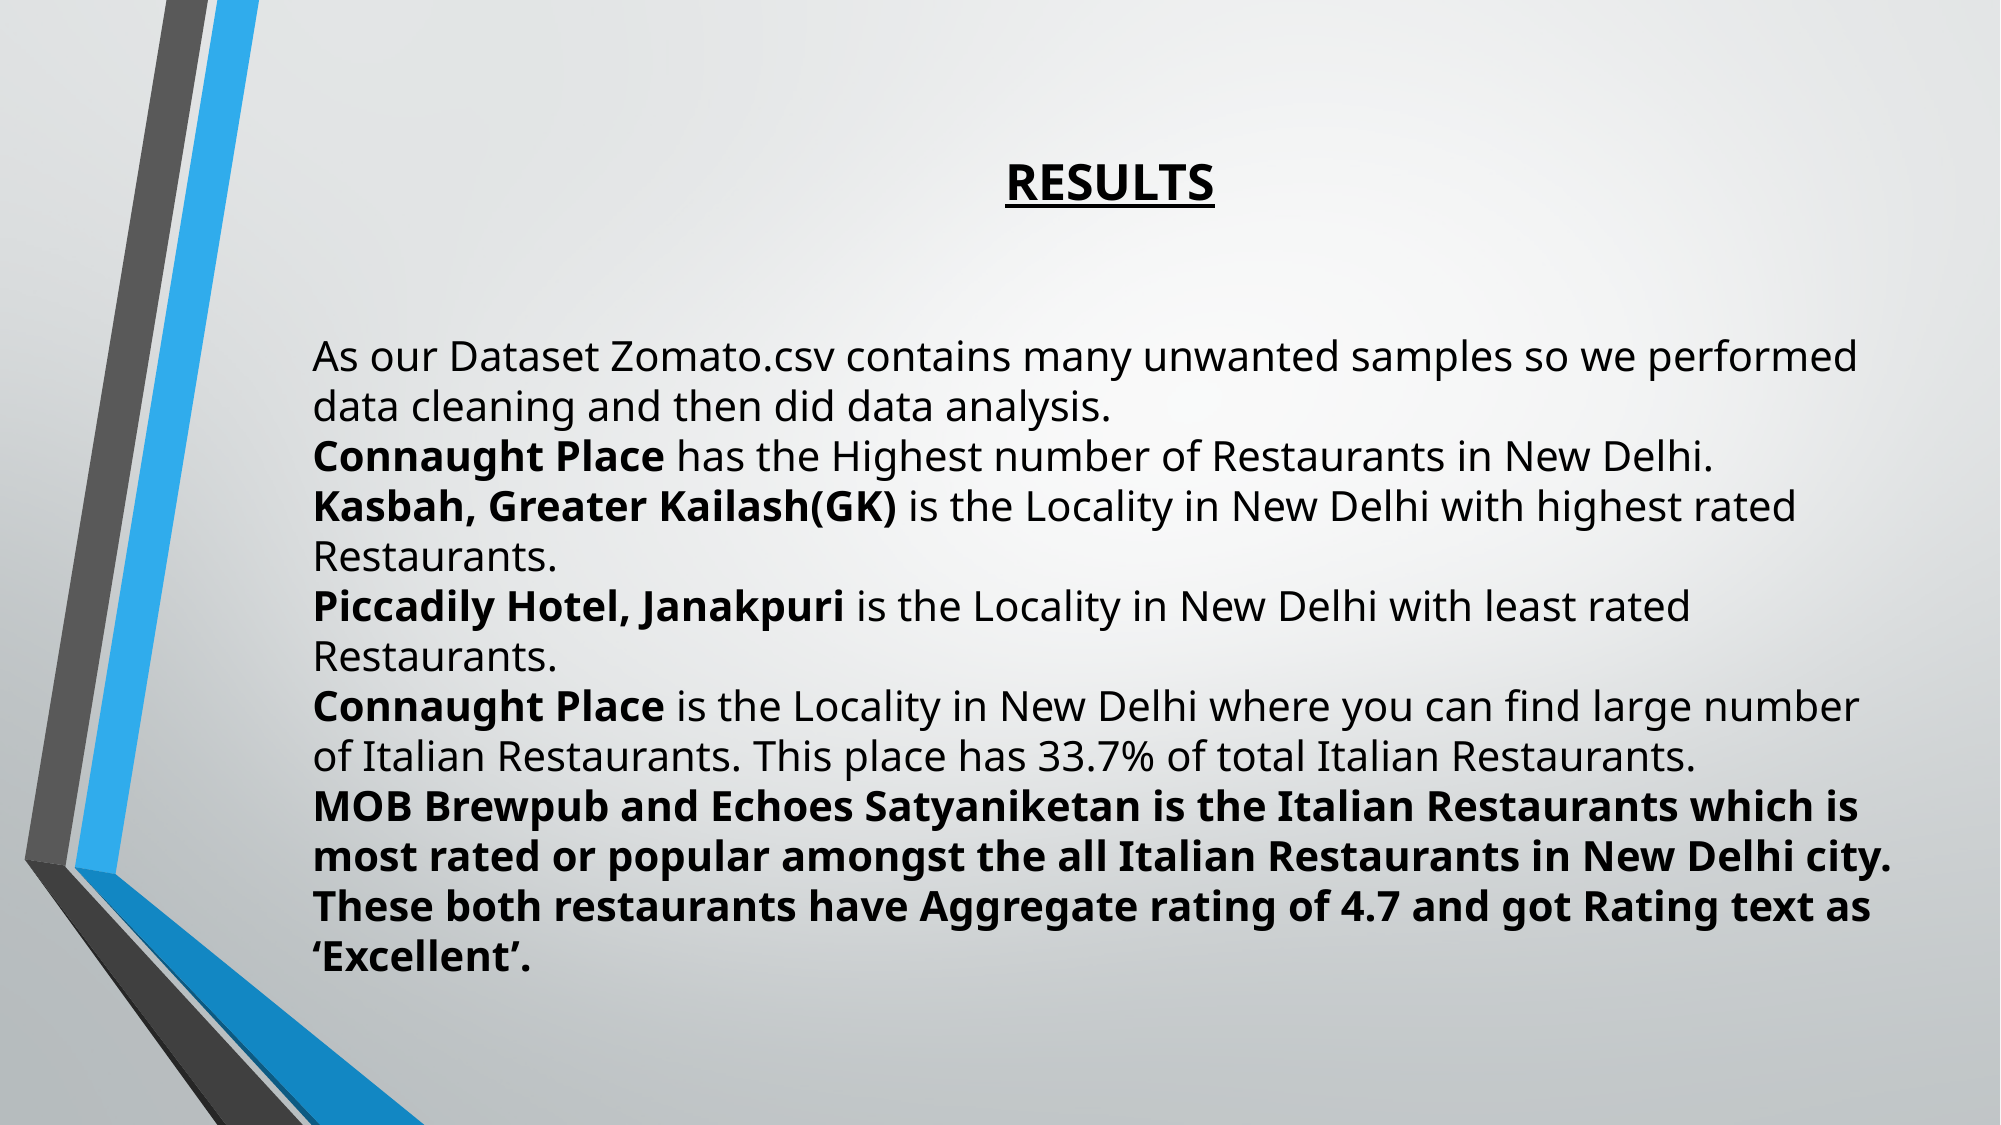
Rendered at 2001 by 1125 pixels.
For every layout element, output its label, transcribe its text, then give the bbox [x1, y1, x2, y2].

text_box RESULTS As our Dataset Zomato.csv contains many unwanted samples so we performed data cleaning and then did data analysis. Connaught Place has the Highest number of Restaurants in New Delhi. Kasbah, Greater Kailash(GK) is the Locality in New Delhi with highest rated Restaurants. Piccadily Hotel, Janakpuri is the Locality in New Delhi with least rated Restaurants. Connaught Place is the Locality in New Delhi where you can find large number of Italian Restaurants. This place has 33.7% of total Italian Restaurants. MOB Brewpub and Echoes Satyaniketan is the Italian Restaurants which is most rated or popular amongst the all Italian Restaurants in New Delhi city. These both restaurants have Aggregate rating of 4.7 and got Rating text as ‘Excellent’. [297, 142, 1923, 1048]
